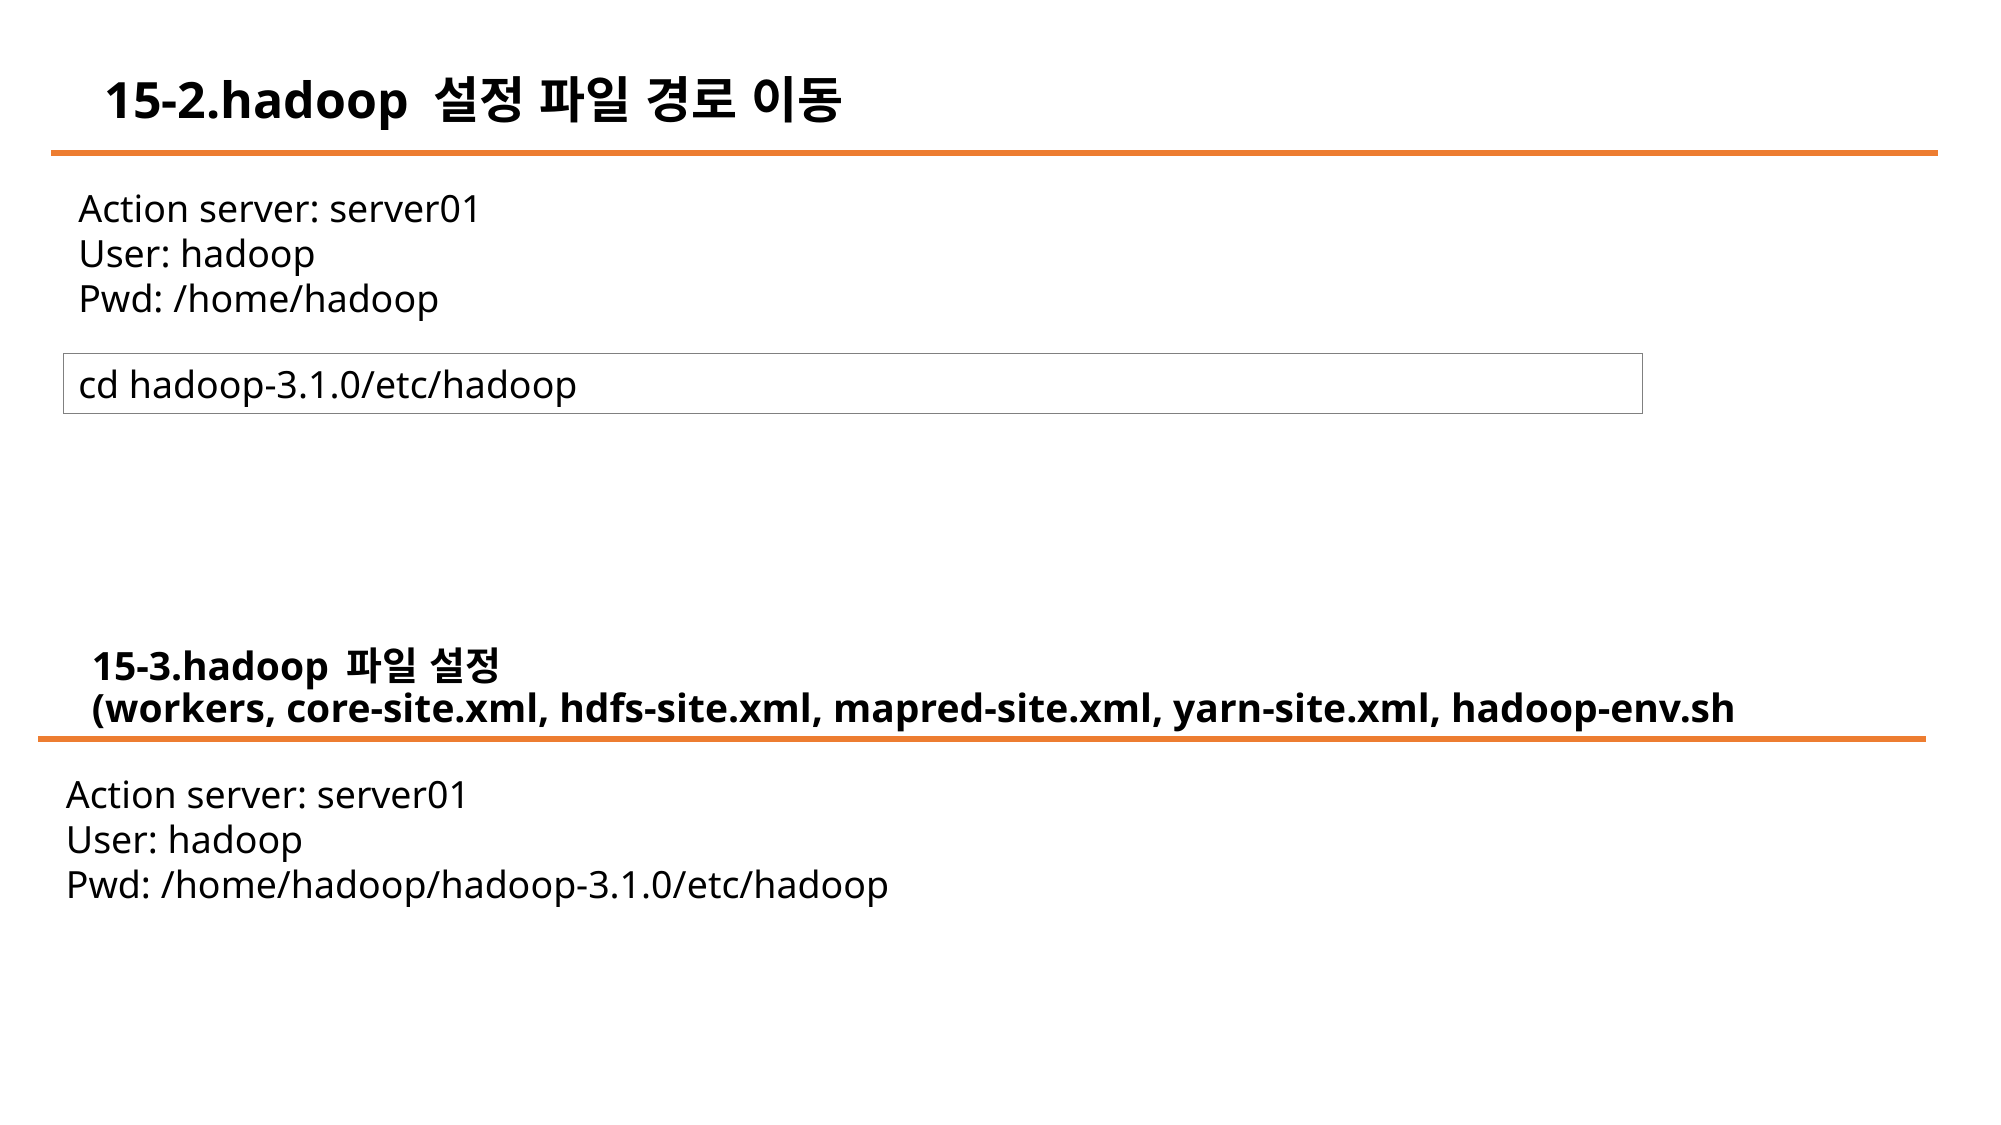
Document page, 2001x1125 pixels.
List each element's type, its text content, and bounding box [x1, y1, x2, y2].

text_box cd hadoop-3.1.0/etc/hadoop [63, 353, 1643, 414]
text_box Action server: server01 User: hadoop Pwd: /home/hadoop/hadoop-3.1.0/etc/hadoop [51, 763, 1926, 913]
text_box Action server: server01 User: hadoop Pwd: /home/hadoop [63, 177, 1939, 328]
text_box 15-3.hadoop 파일 설정 (workers, core-site.xml, hdfs-site.xml, mapred-site.xml, yarn-site.xml, hadoop-env.sh [76, 638, 1926, 736]
text_box 15-2.hadoop 설정 파일 경로 이동 [89, 52, 1815, 150]
